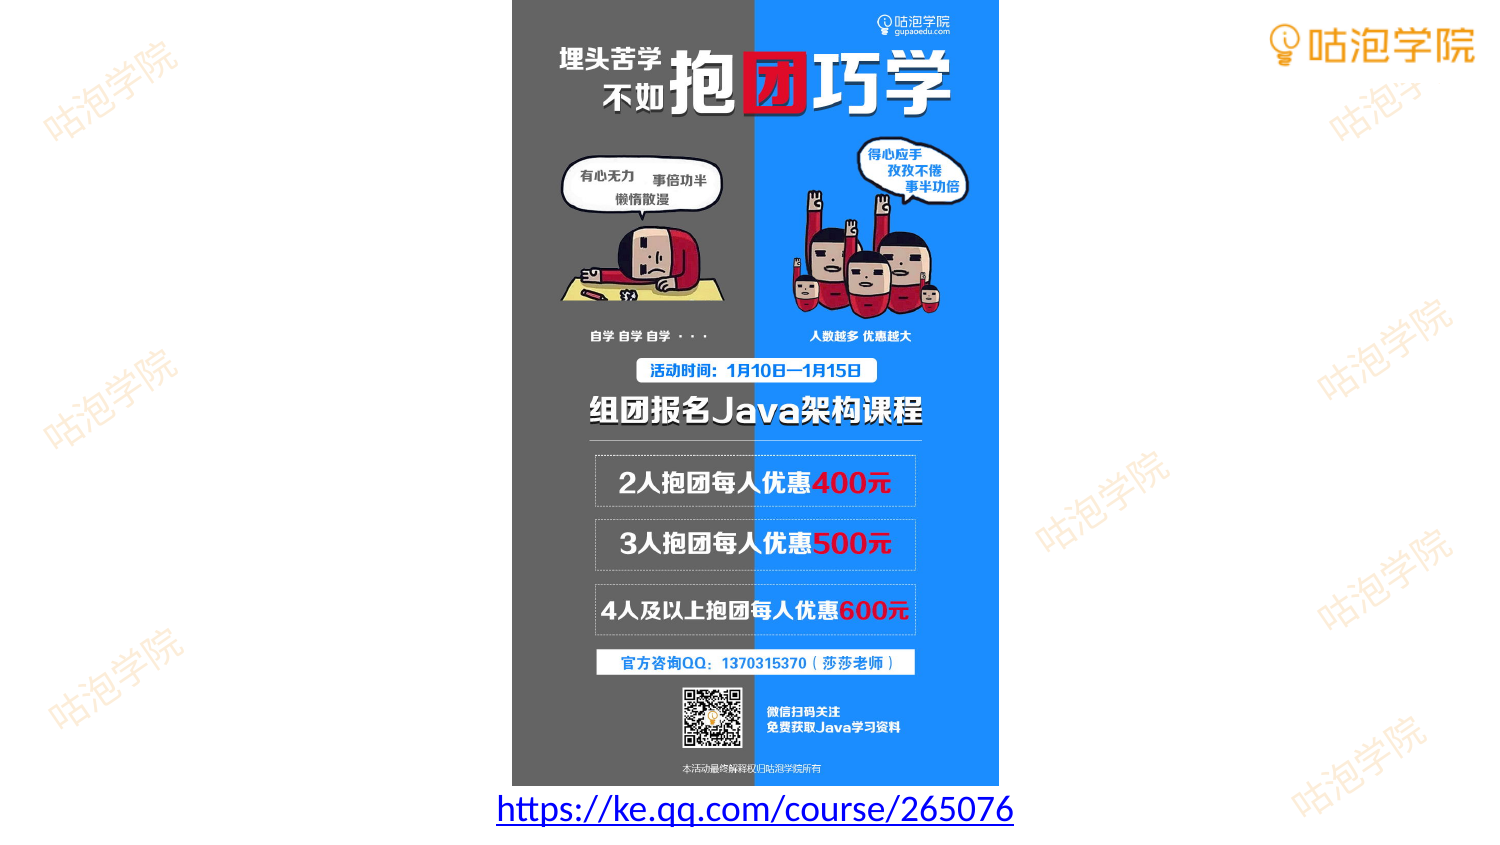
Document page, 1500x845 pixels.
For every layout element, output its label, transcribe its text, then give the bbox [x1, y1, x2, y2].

picture [1269, 11, 1477, 83]
picture [512, 0, 999, 787]
text_box https://ke.qq.com/course/265076 [481, 776, 1030, 844]
